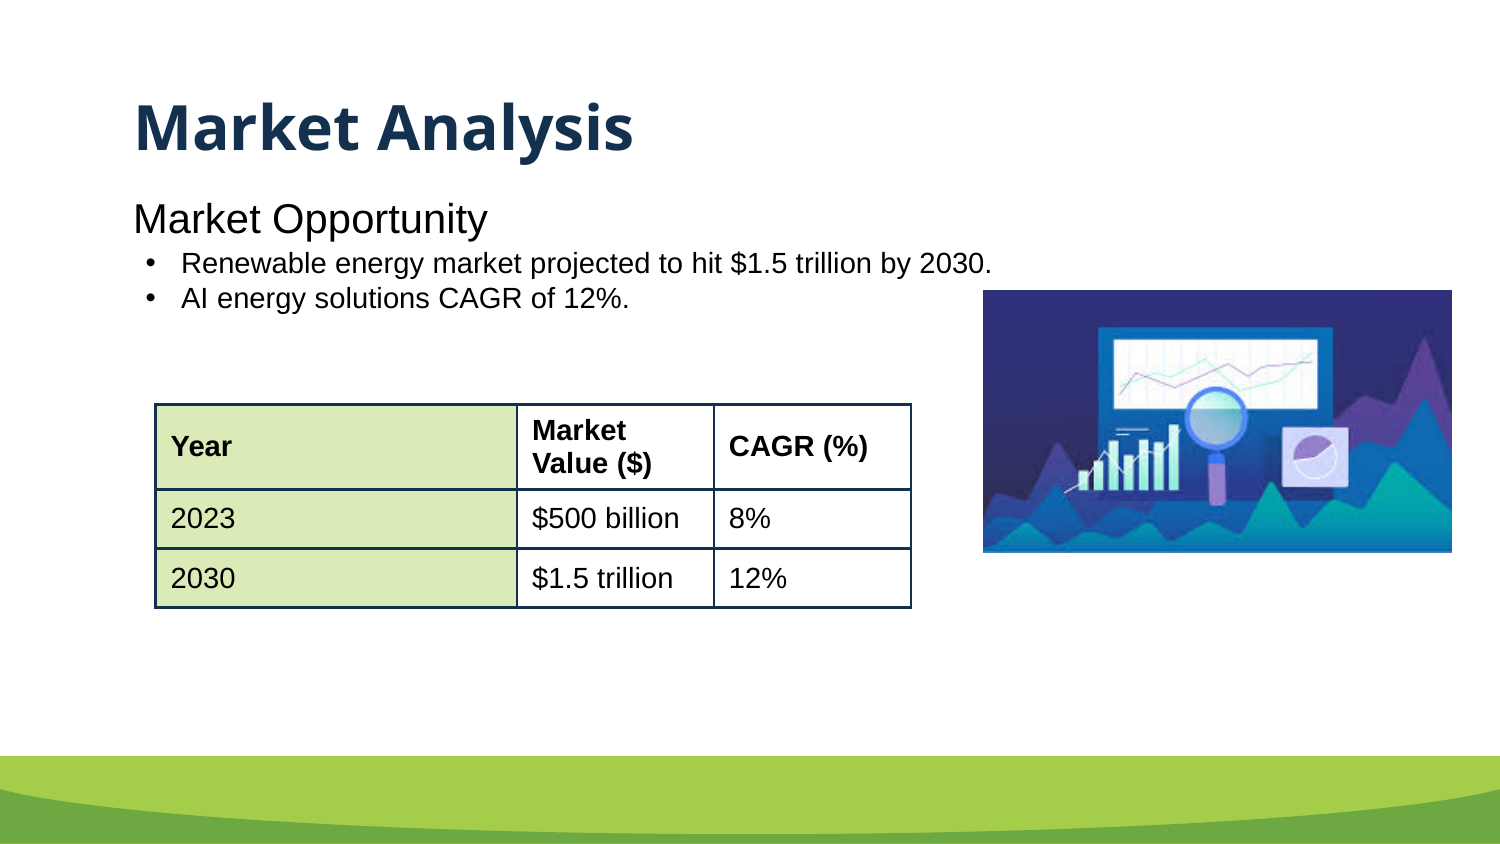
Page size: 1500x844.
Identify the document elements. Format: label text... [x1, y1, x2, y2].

text_box Market Opportunity [118, 176, 1382, 238]
text_box Renewable energy market projected to hit $1.5 trillion by 2030. AI energy solutions CAGR of 12%. [130, 237, 1191, 357]
table_header Year [157, 406, 516, 488]
table_header CAGR (%) [715, 406, 910, 488]
picture [982, 290, 1453, 554]
table_cell $500 billion [518, 491, 713, 547]
picture [1309, 464, 1453, 527]
table_cell 2030 [157, 550, 516, 606]
title Market Analysis [118, 72, 1382, 167]
table_cell 2023 [157, 491, 516, 547]
table_cell $1.5 trillion [518, 550, 713, 606]
table_cell 12% [715, 550, 910, 606]
table_cell 8% [715, 491, 910, 547]
table_header Market Value ($) [518, 406, 713, 488]
